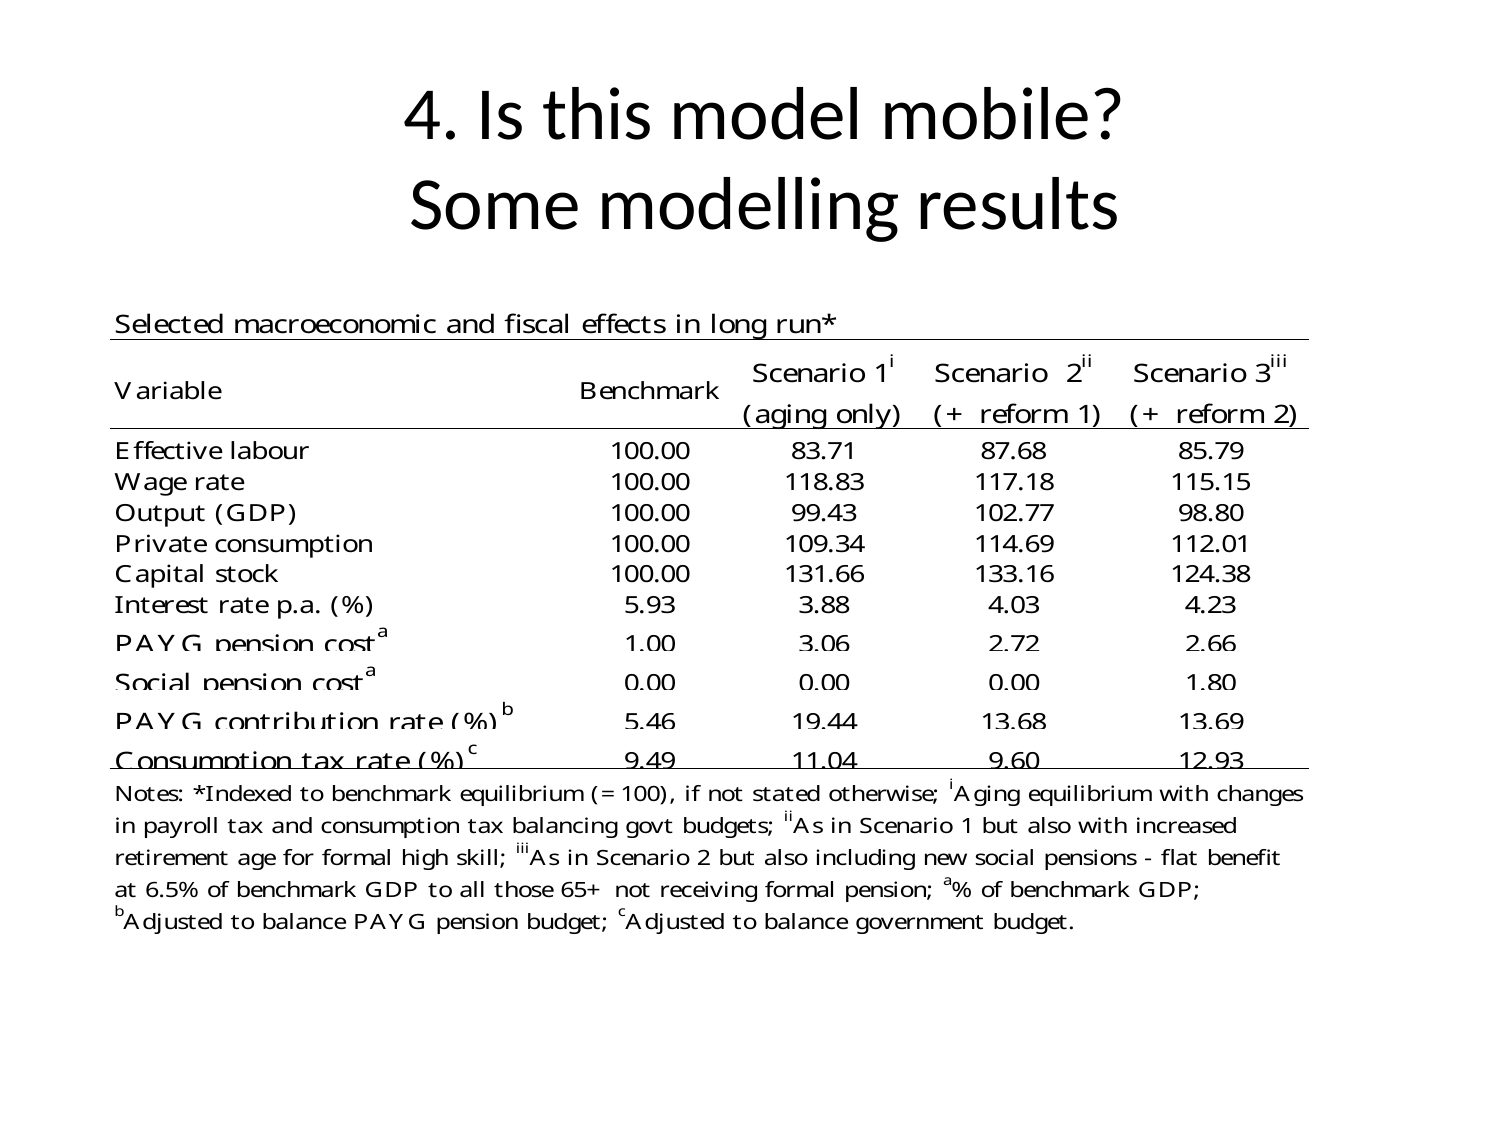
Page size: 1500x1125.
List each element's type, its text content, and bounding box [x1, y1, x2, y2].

title 4. Is this model mobile? Some modelling results [29, 60, 1500, 249]
picture [109, 291, 1310, 938]
